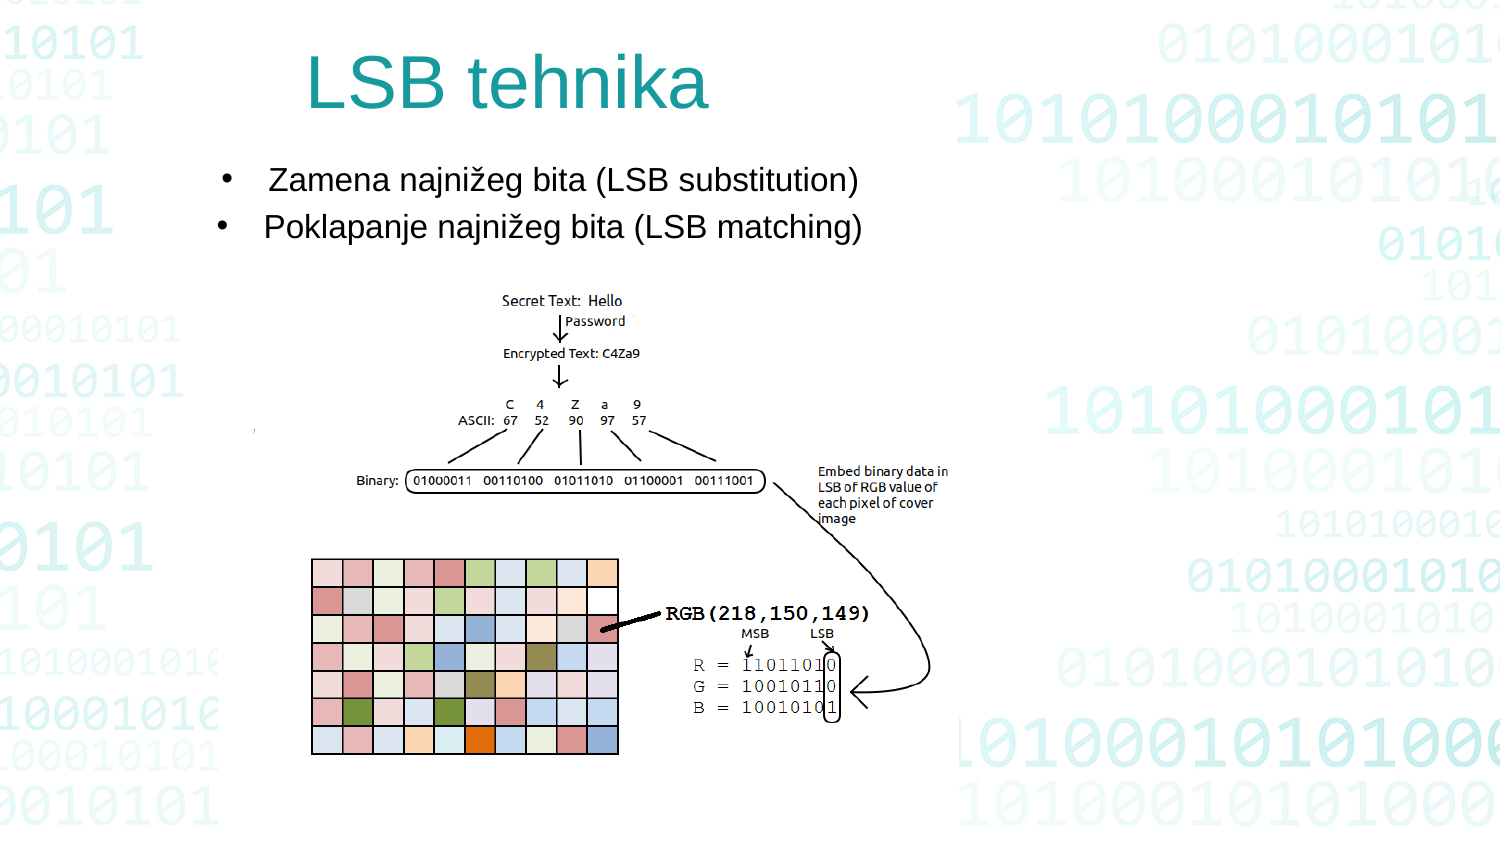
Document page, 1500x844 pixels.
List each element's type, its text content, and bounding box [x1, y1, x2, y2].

list LSB tehnika [0, 31, 1258, 126]
picture [0, 0, 1500, 844]
text_box Zamena najnižeg bita (LSB substitution) Poklapanje najnižeg bita (LSB matching) [41, 150, 1040, 347]
